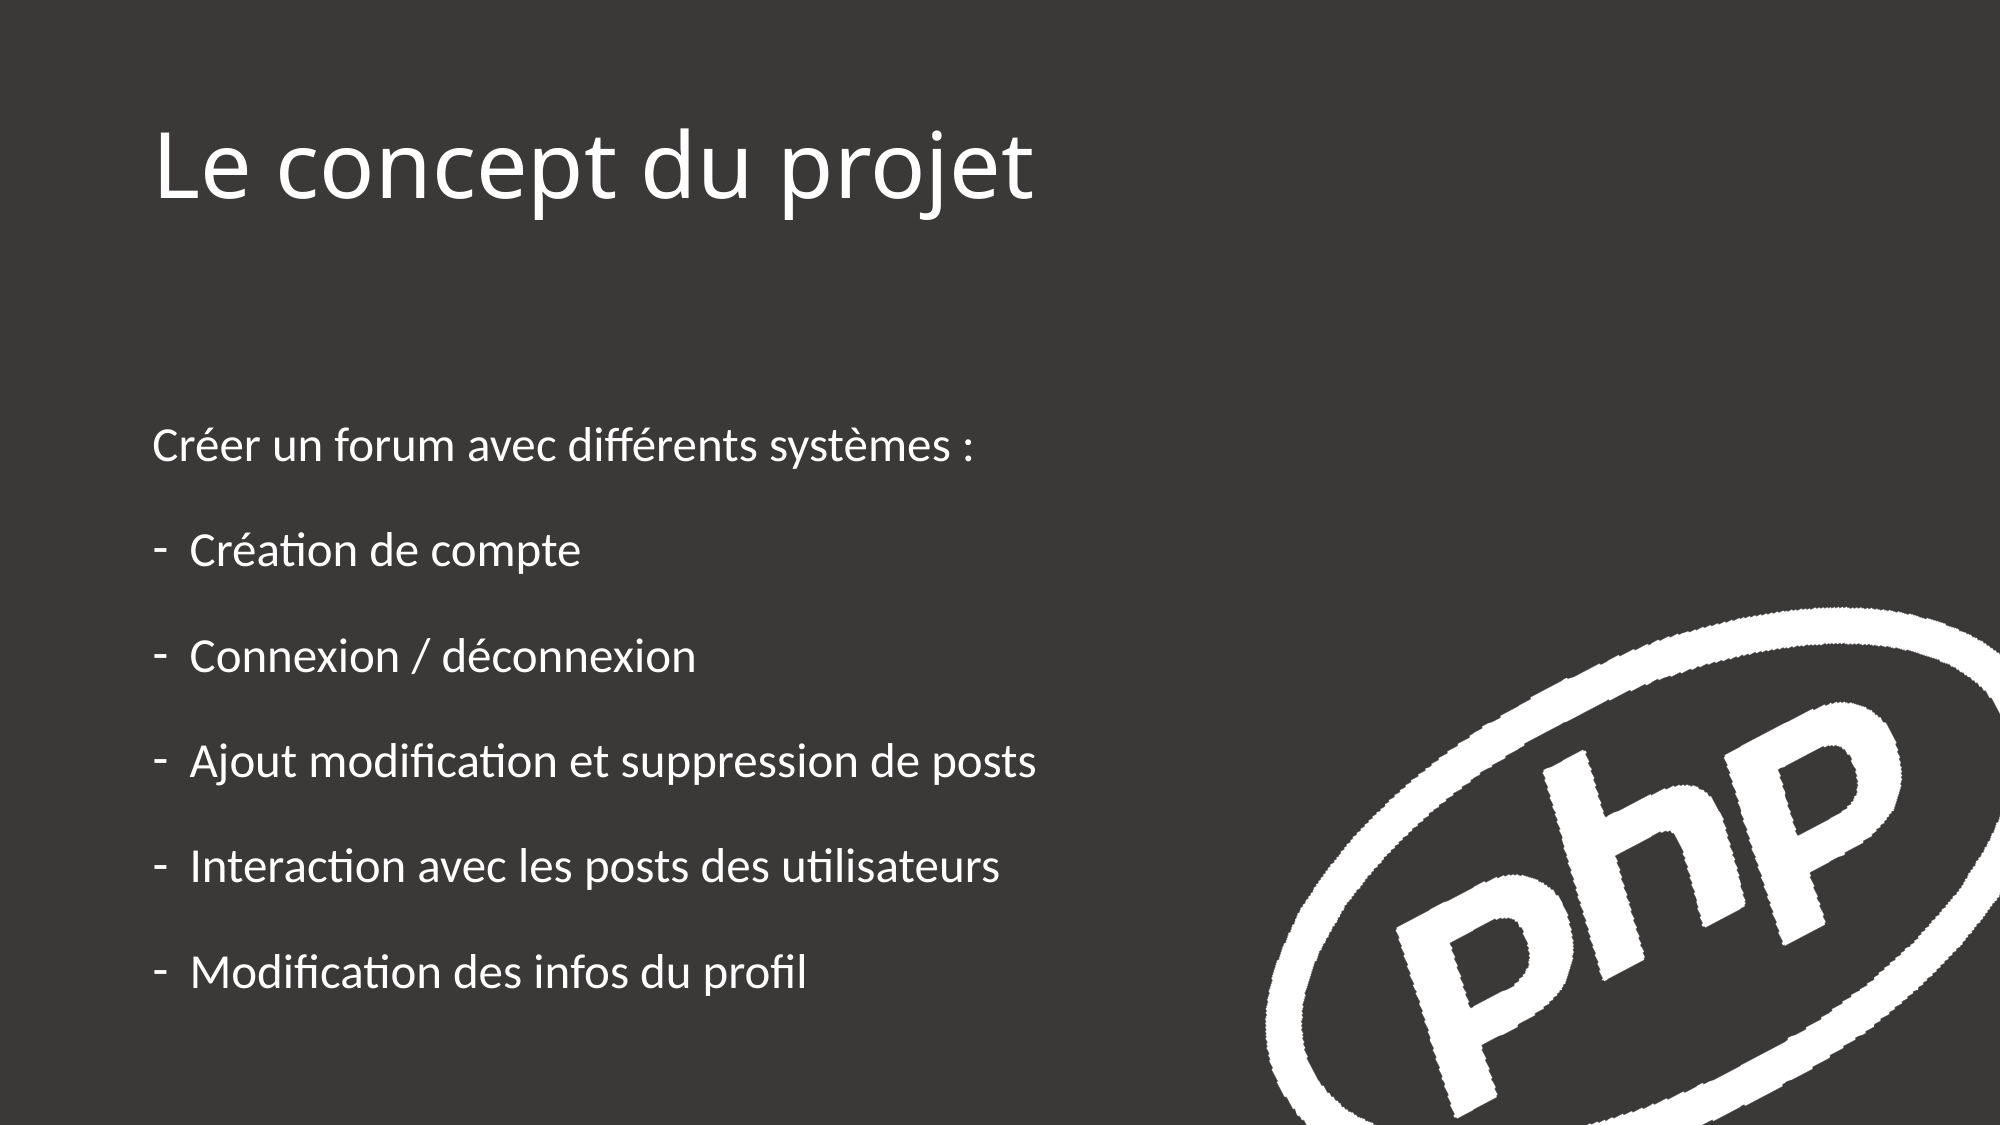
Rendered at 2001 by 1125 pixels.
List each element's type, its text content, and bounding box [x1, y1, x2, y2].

picture [1120, 456, 2000, 1125]
title Le concept du projet [137, 59, 1863, 278]
list Créer un forum avec différents systèmes : Création de compte Connexion / déconnexion Ajout modification et suppression de posts Interaction avec les posts des utilisateurs Modification des infos du profil [137, 299, 1863, 1014]
